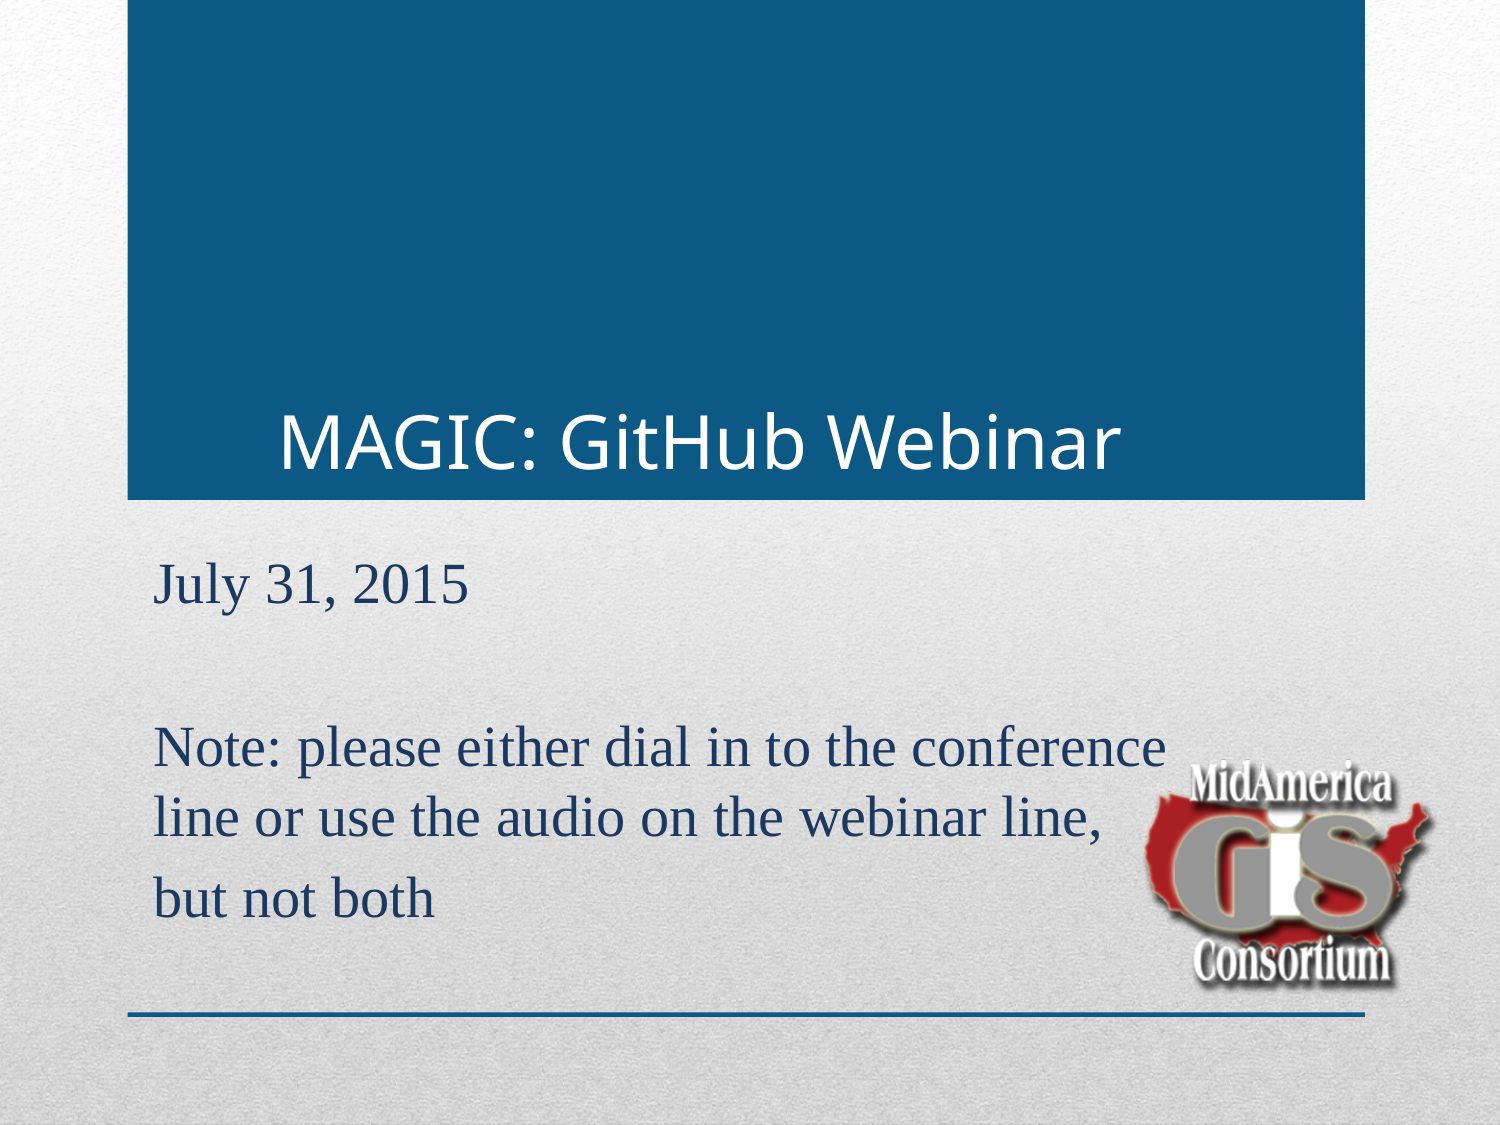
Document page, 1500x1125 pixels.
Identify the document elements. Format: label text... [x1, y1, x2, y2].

text_box MAGIC: GitHub Webinar [262, 387, 1363, 493]
picture [1124, 749, 1453, 1001]
subtitle July 31, 2015 Note: please either dial in to the conference line or use the audio on the webinar line, but not both [138, 537, 1264, 1001]
